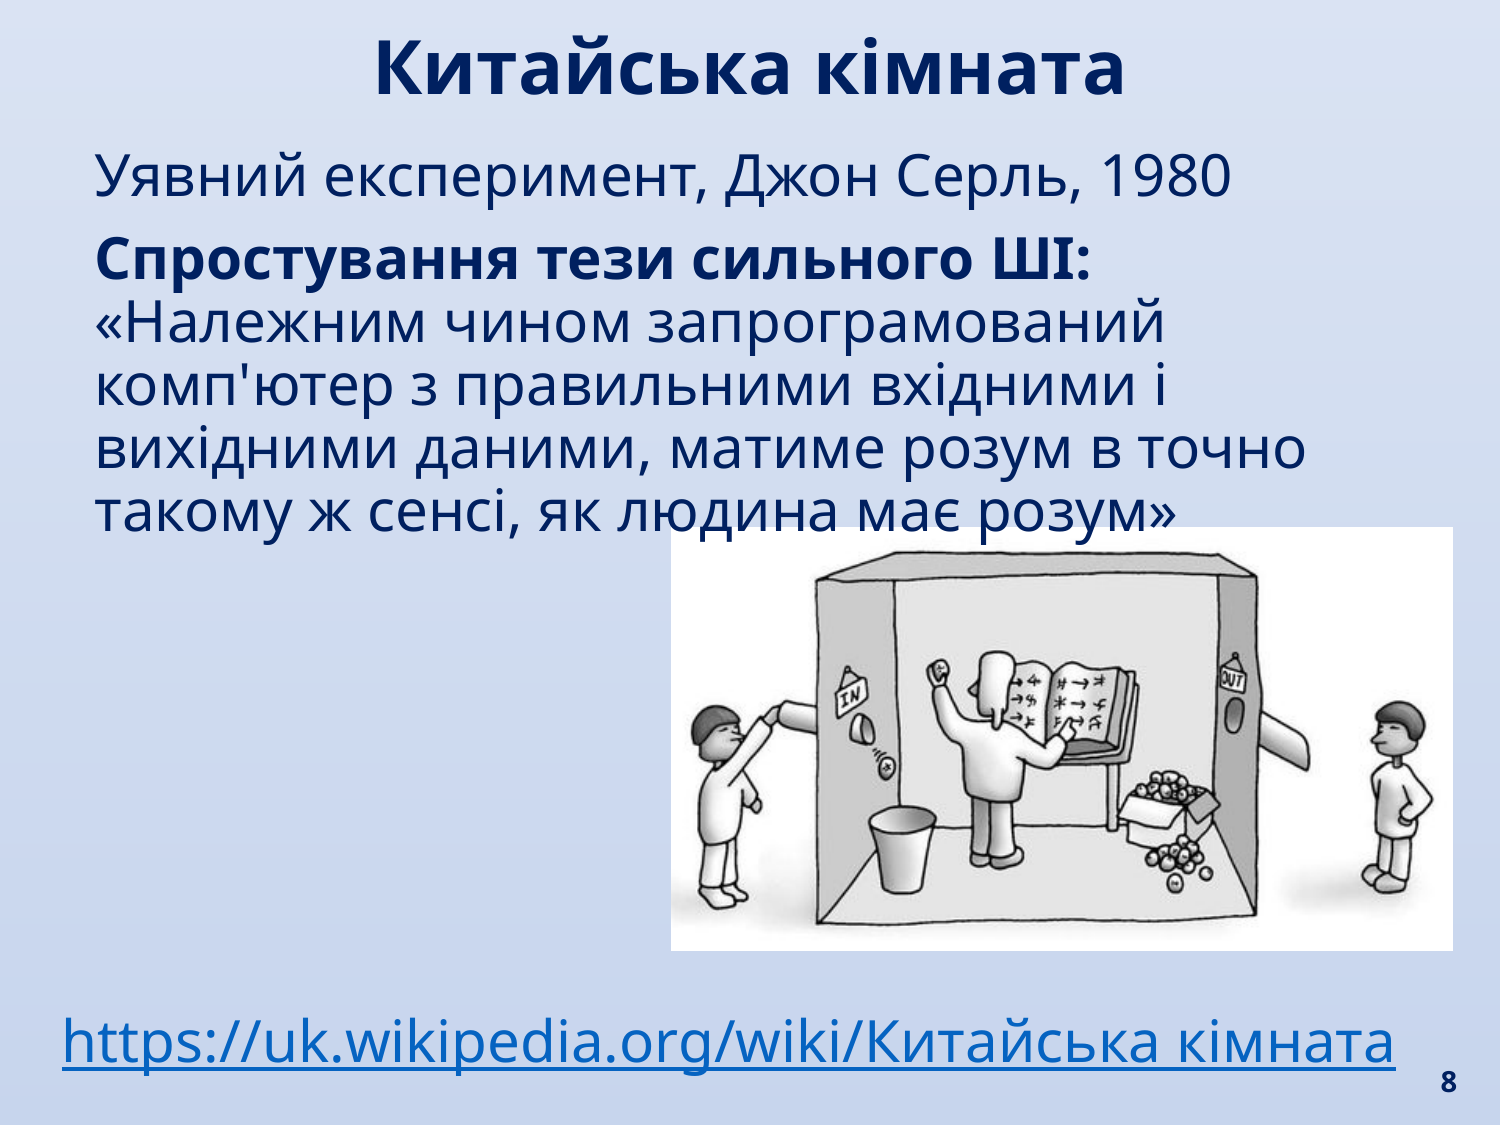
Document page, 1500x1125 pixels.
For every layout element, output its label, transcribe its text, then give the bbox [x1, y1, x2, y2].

text_box https://uk.wikipedia.org/wiki/Китайська кімната [47, 998, 1453, 1085]
text_box Уявний експеримент, Джон Серль, 1980 [79, 139, 1473, 217]
text_box 8 [1399, 1035, 1473, 1111]
picture [671, 526, 1454, 951]
text_box Китайська кімната [17, 12, 1483, 118]
text_box Спростування тези сильного ШІ: «Належним чином запрограмований комп'ютер з правильними вхідними і вихідними даними, матиме розум в точно такому ж сенсі, як людина має розум» [79, 221, 1473, 551]
